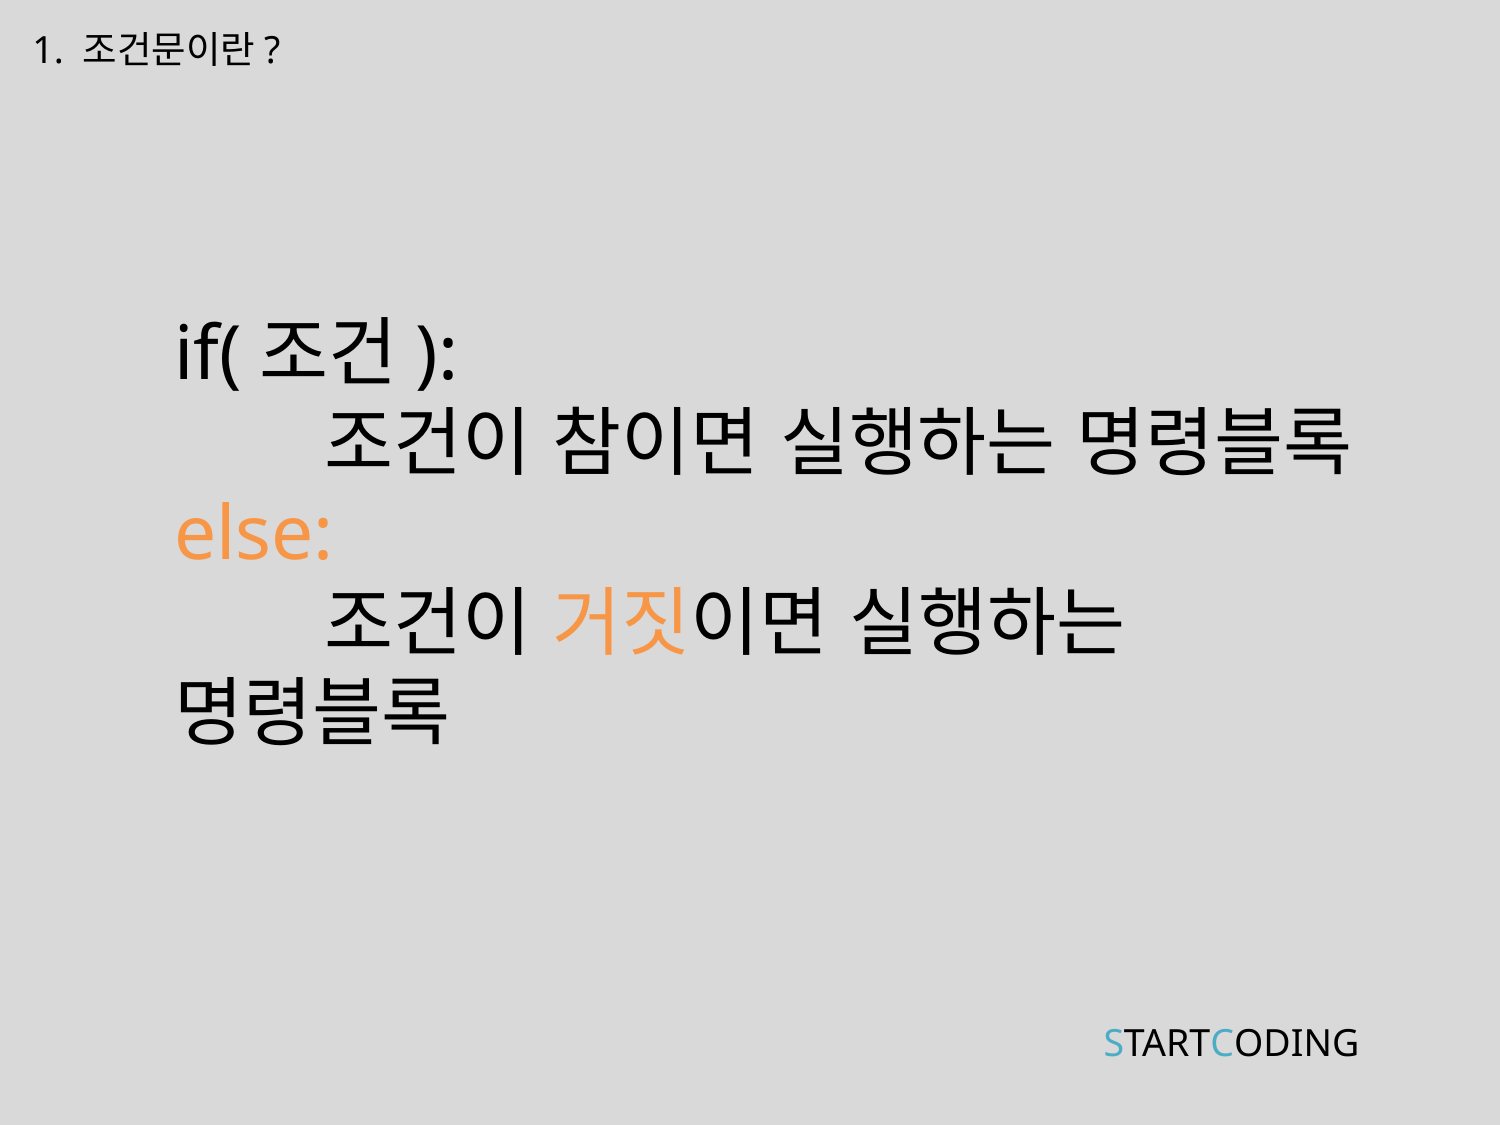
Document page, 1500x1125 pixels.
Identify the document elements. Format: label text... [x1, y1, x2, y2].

text_box [112, 408, 1388, 651]
title if(조건): 조건이 참이면 실행하는 명령블록 else: 조건이 거짓이면 실행하는 명령블록 [159, 498, 1412, 740]
text_box 1. 조건문이란? [17, 19, 443, 124]
text_box STARTCODING [1089, 1011, 1374, 1072]
